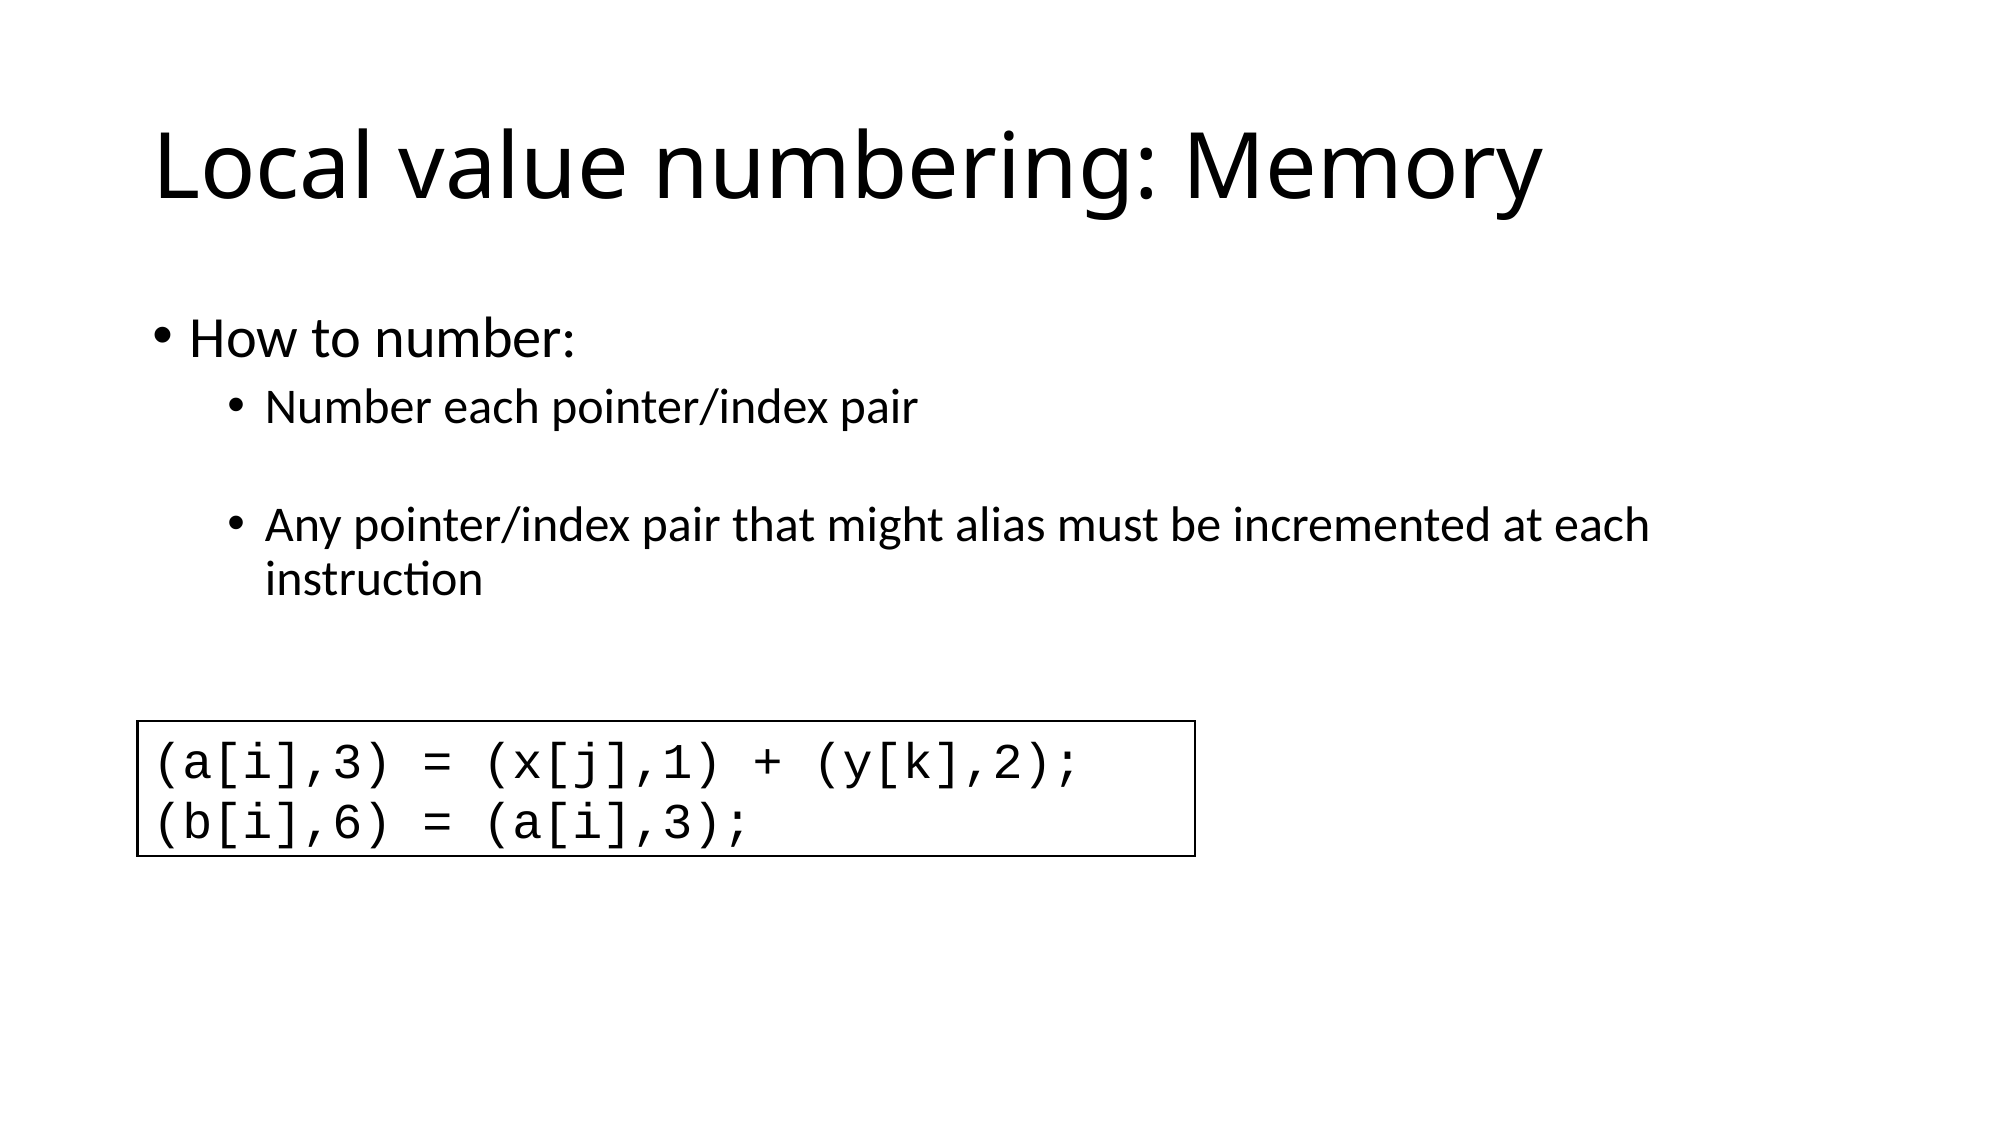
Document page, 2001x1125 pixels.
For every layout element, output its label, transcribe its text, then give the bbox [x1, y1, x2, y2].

text_box (a[i],3) = (x[j],1) + (y[k],2); (b[i],6) = (a[i],3); [136, 720, 1196, 857]
text_box How to number: Number each pointer/index pair Any pointer/index pair that might alias must be incremented at each instruction [137, 299, 1863, 648]
title Local value numbering: Memory [137, 59, 1863, 278]
